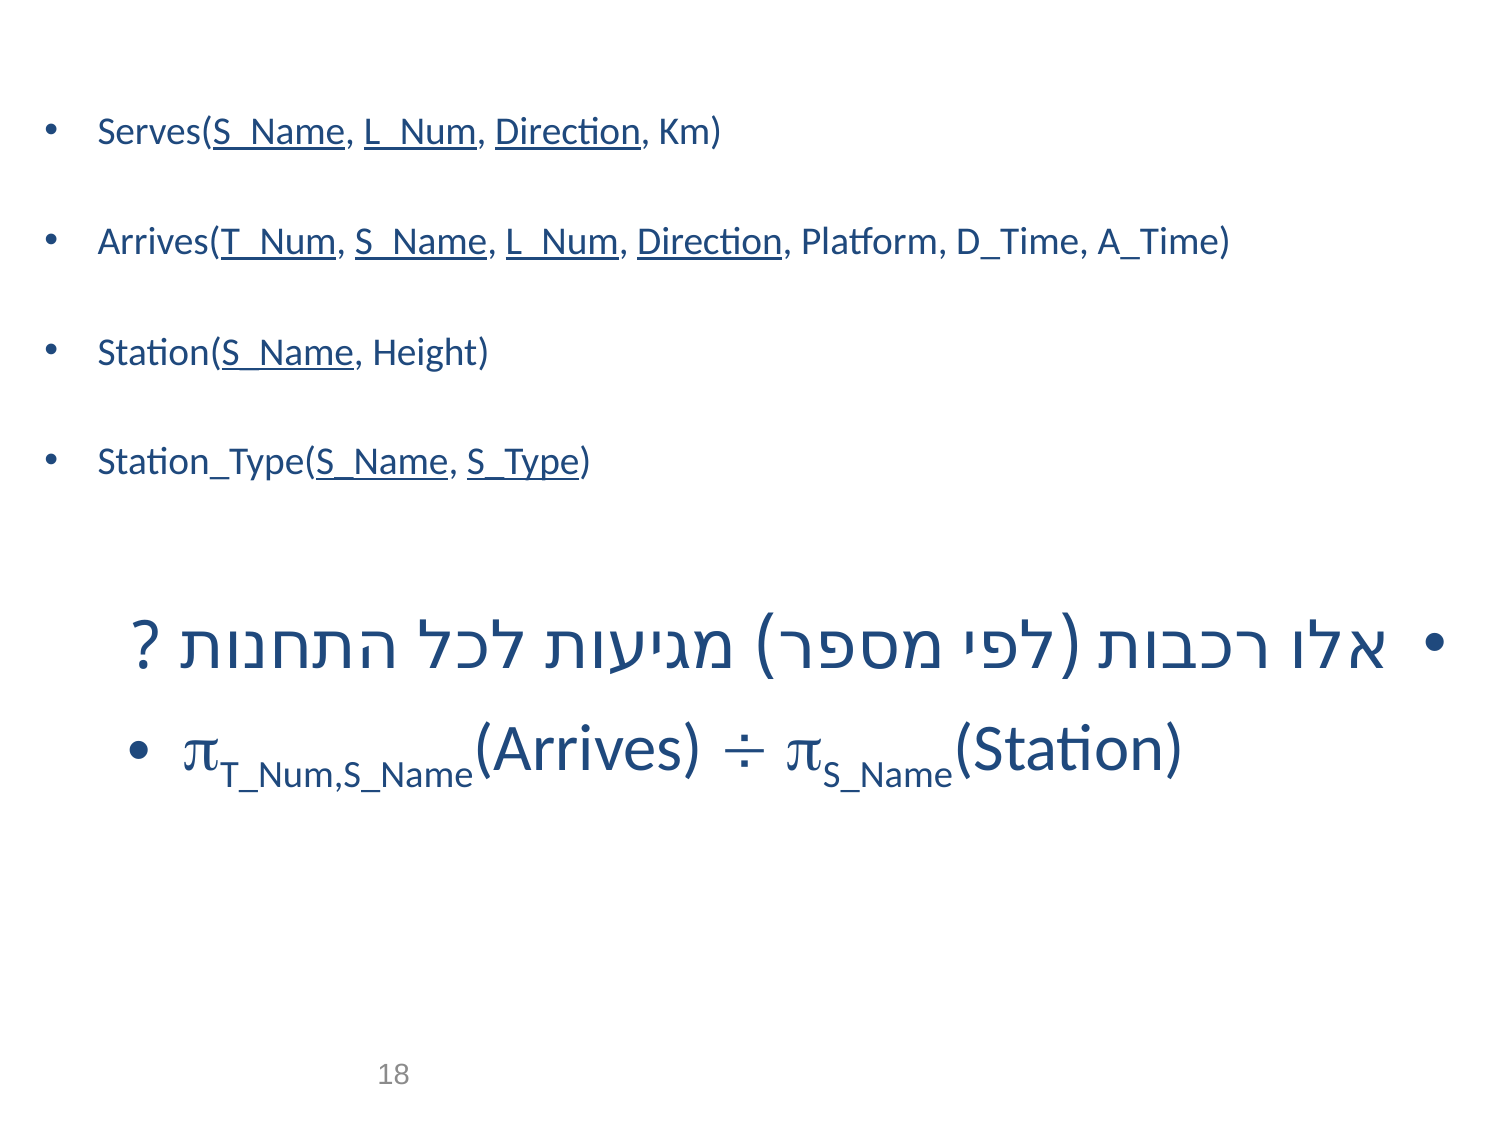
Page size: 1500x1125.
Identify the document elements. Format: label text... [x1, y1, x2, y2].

text_box Serves(S_Name, L_Num, Direction, Km) Arrives(T_Num, S_Name, L_Num, Direction, Platform, D_Time, A_Time) Station(S_Name, Height) Station_Type(S_Name, S_Type) [29, 42, 1349, 492]
slide_number 18 [75, 1042, 425, 1103]
list אלו רכבות (לפי מספר) מגיעות לכל התחנות ? T_Num,S_Name(Arrives)  S_Name(Station) [112, 586, 1463, 1125]
